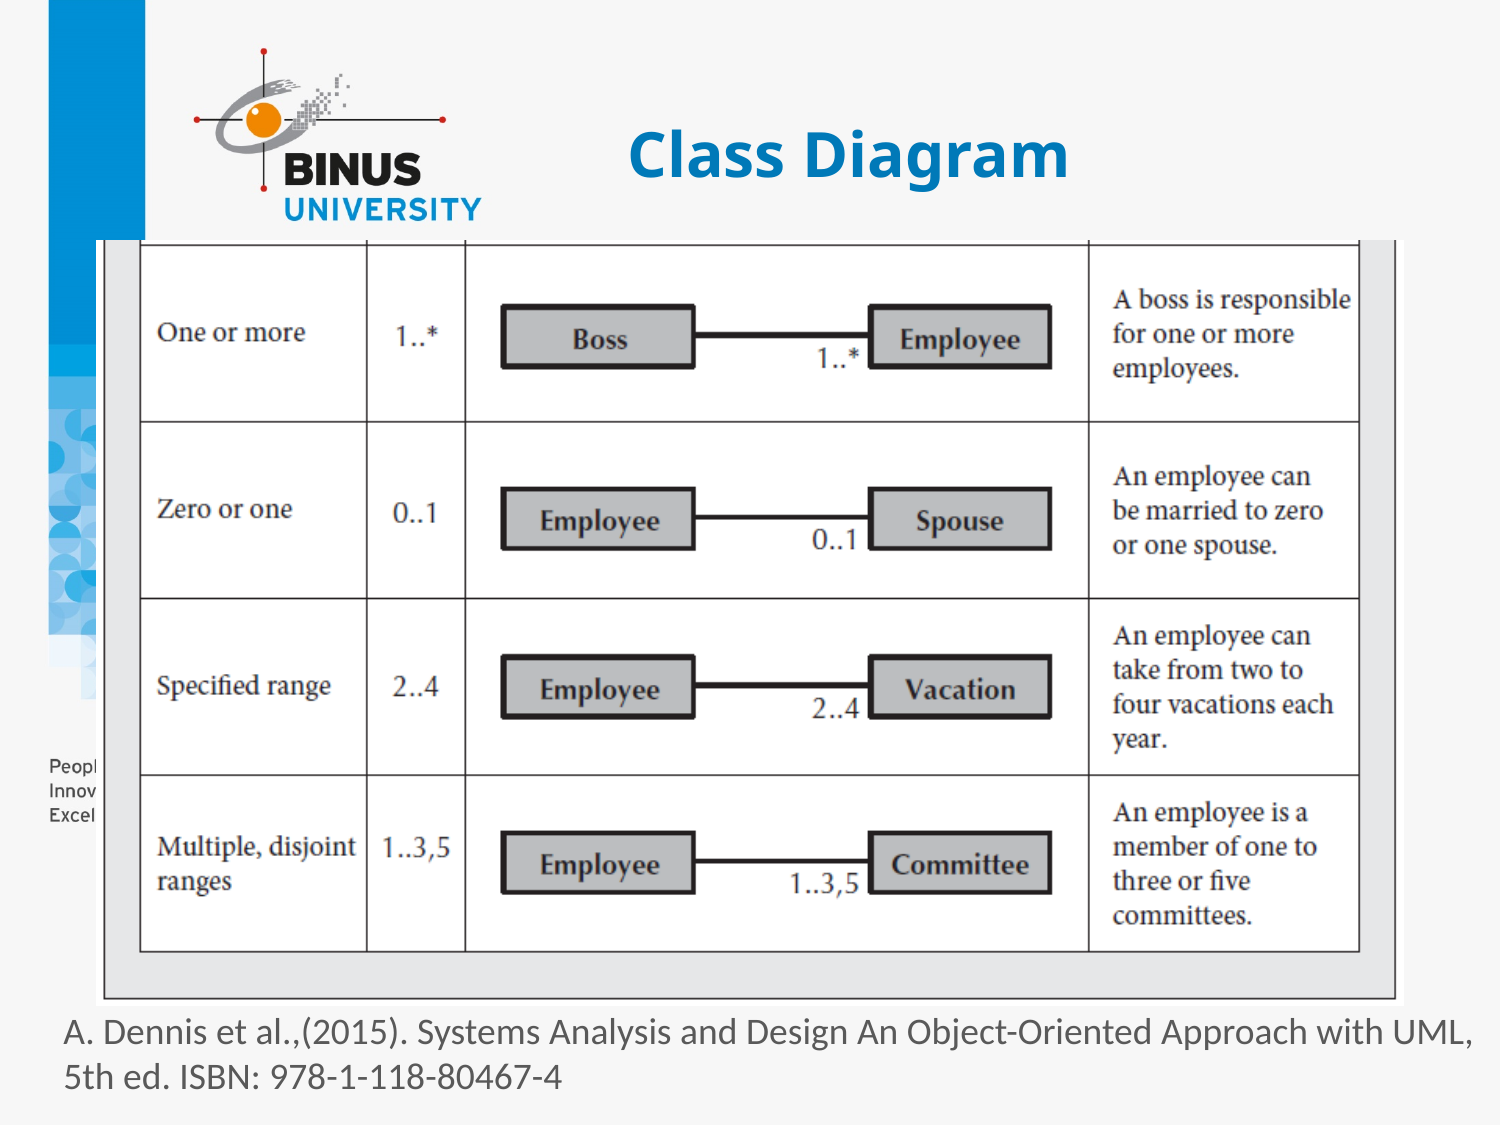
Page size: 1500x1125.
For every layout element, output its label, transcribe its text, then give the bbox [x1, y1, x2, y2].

text_box A. Dennis et al.,(2015). Systems Analysis and Design An Object-Oriented Approach with UML, 5th ed. ISBN: 978-1-118-80467-4 [48, 999, 1499, 1105]
title Class Diagram [612, 87, 1450, 218]
picture [0, 0, 1500, 1006]
